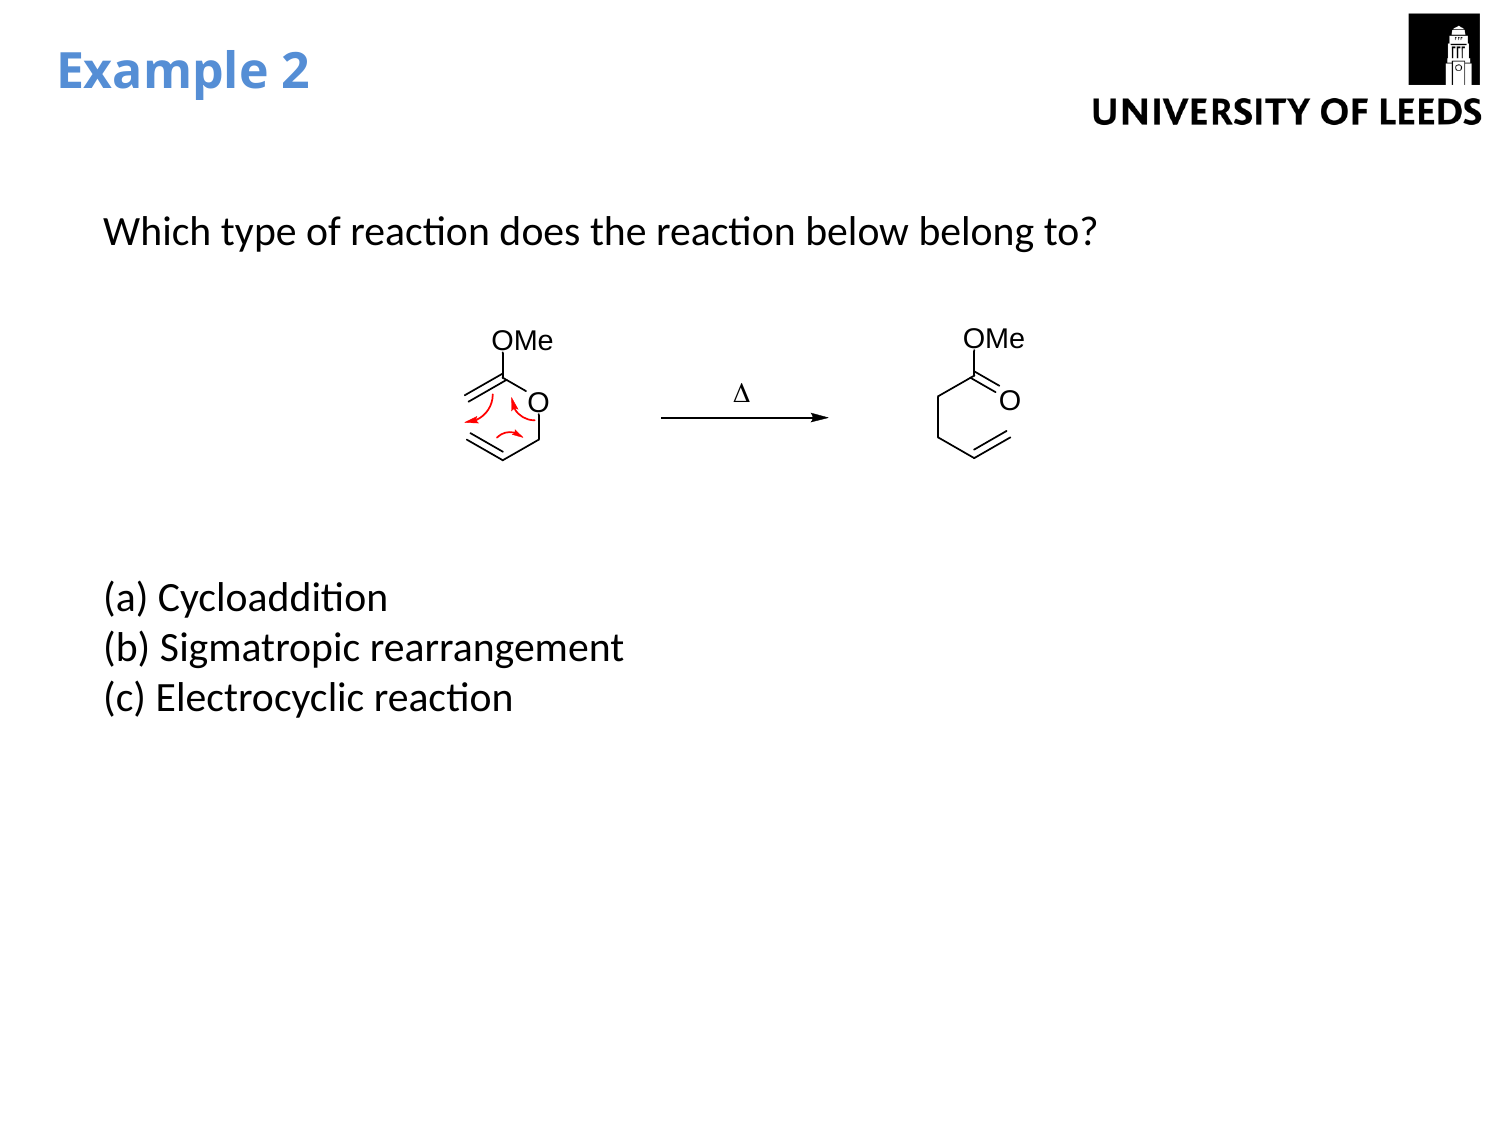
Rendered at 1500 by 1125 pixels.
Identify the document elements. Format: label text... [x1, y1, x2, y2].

picture [1092, 12, 1482, 126]
text_box Example 2 [41, 30, 809, 106]
text_box Which type of reaction does the reaction below belong to? [88, 196, 1341, 262]
text_box (a) Cycloaddition (b) Sigmatropic rearrangement (c) Electrocyclic reaction [88, 562, 839, 728]
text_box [463, 325, 1042, 479]
